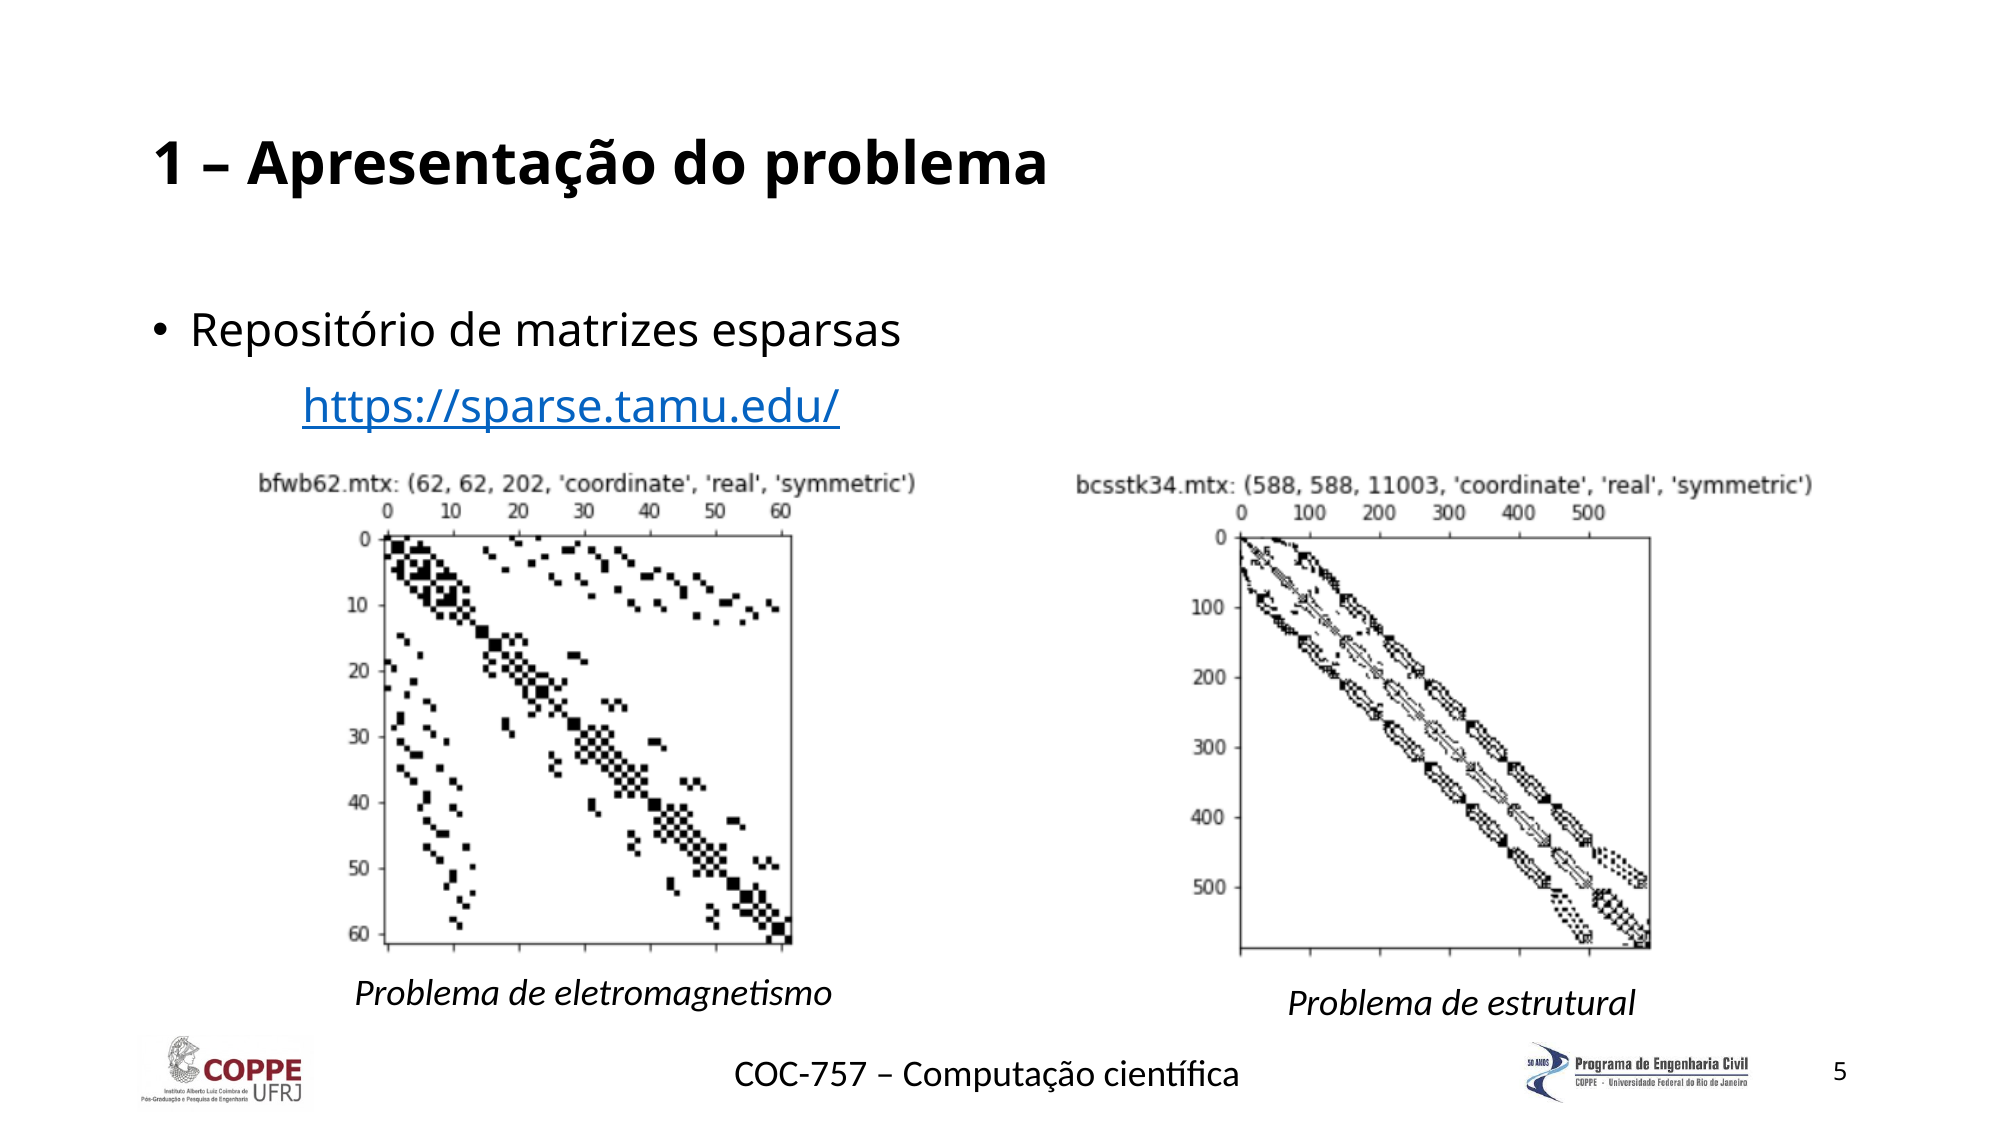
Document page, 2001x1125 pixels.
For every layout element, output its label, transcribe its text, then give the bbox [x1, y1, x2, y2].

picture [137, 1035, 314, 1112]
picture [251, 463, 922, 961]
title 1 – Apresentação do problema [137, 59, 1863, 278]
picture [1501, 1042, 1774, 1103]
text_box Problema de eletromagnetismo [339, 961, 865, 1020]
list Repositório de matrizes esparsas https://sparse.tamu.edu/ [137, 299, 1863, 1014]
picture [1066, 463, 1822, 961]
text_box Problema de estrutural [1272, 970, 1680, 1031]
